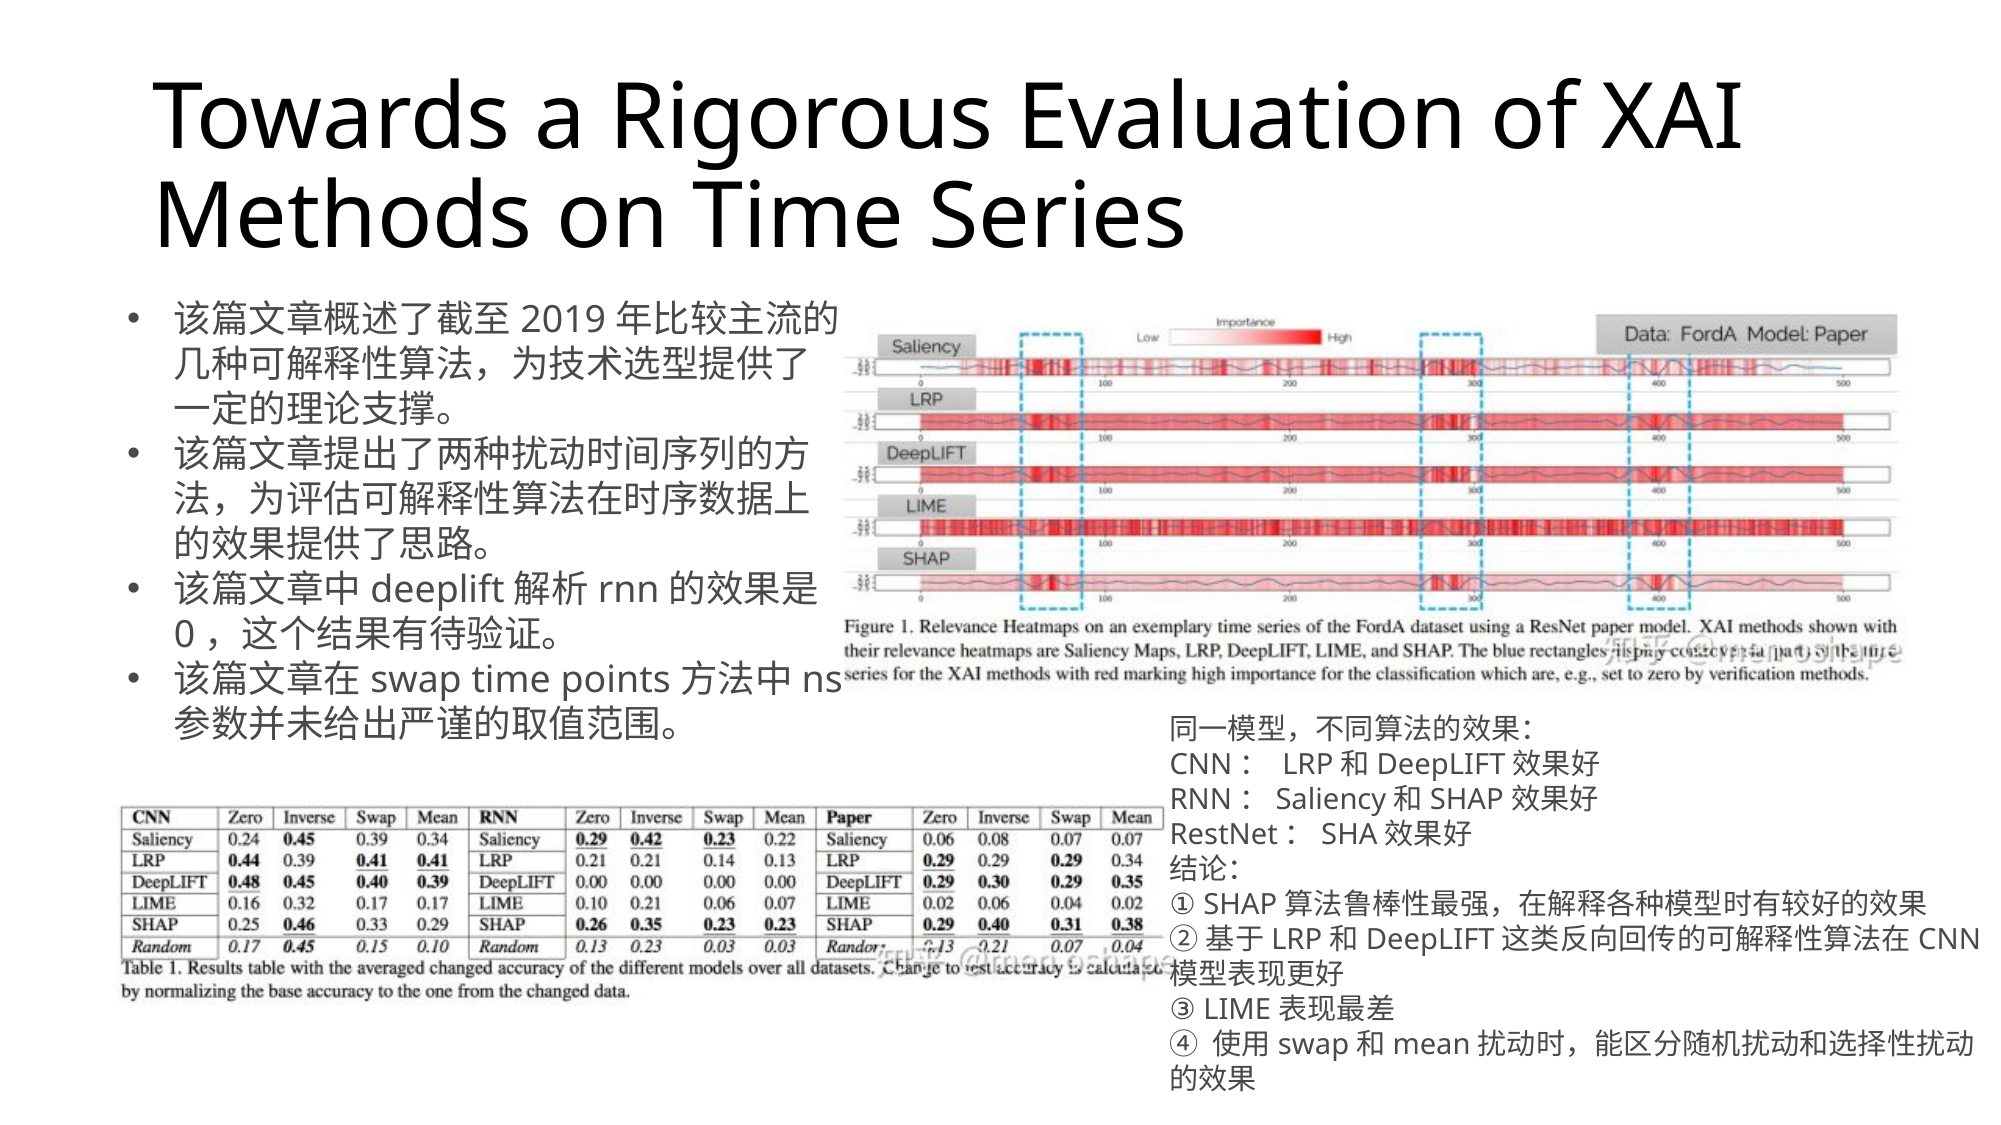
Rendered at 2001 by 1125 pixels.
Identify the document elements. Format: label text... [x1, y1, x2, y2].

title Towards a Rigorous Evaluation of XAI Methods on Time Series [137, 59, 1863, 278]
picture [79, 768, 1205, 1012]
text_box 该篇文章概述了截至2019年比较主流的几种可解释性算法，为技术选型提供了一定的理论支撑。 该篇文章提出了两种扰动时间序列的方法，为评估可解释性算法在时序数据上的效果提供了思路。 该篇文章中deeplift解析rnn的效果是0，这个结果有待验证。 该篇文章在swap time points方法中ns参数并未给出严谨的取值范围。 [112, 287, 862, 753]
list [806, 277, 1932, 700]
text_box 同一模型，不同算法的效果： CNN： LRP和DeepLIFT效果好 RNN：Saliency和SHAP效果好 RestNet：SHA效果好 结论： ① SHAP算法鲁棒性最强，在解释各种模型时有较好的效果 ②基于LRP和DeepLIFT这类反向回传的可解释性算法在CNN模型表现更好 ③ LIME表现最差 ④ 使用swap和mean扰动时，能区分随机扰动和选择性扰动的效果 [1154, 703, 2000, 1103]
